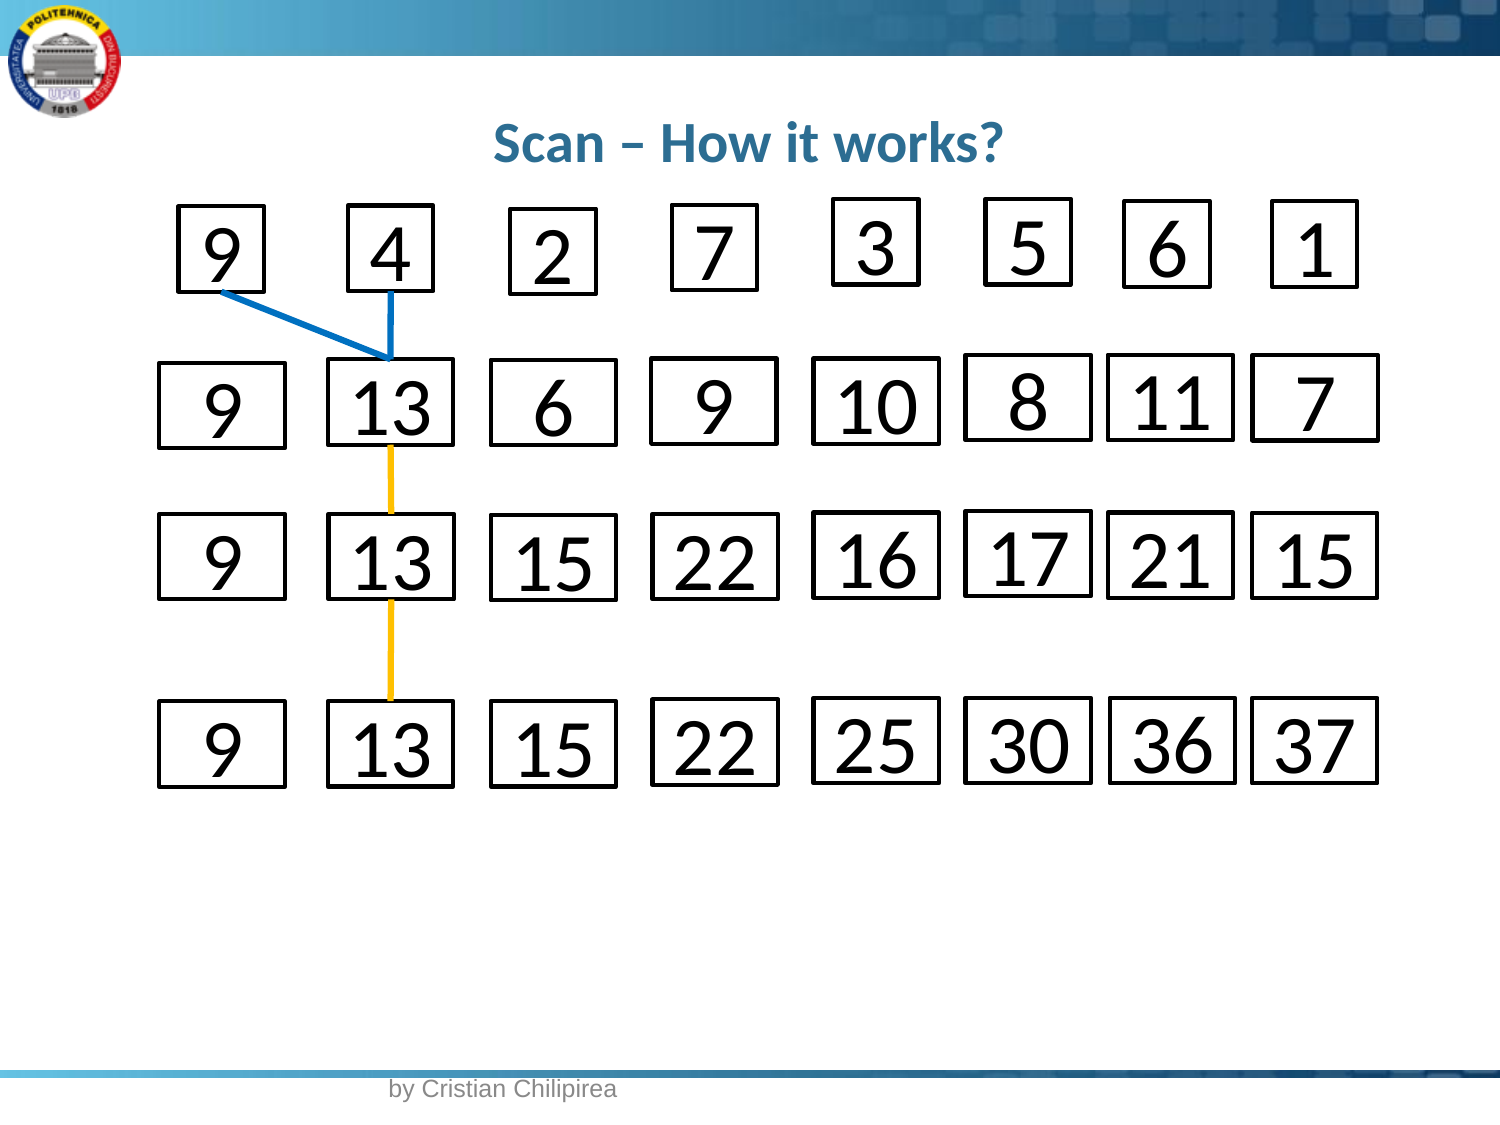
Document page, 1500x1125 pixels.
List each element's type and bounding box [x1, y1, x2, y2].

text_box [157, 699, 287, 789]
text_box [489, 358, 618, 447]
text_box [1250, 353, 1380, 443]
text_box [811, 696, 941, 785]
text_box [650, 697, 780, 787]
text_box [963, 353, 1093, 442]
text_box [650, 512, 780, 601]
text_box [649, 356, 779, 446]
text_box [489, 513, 618, 602]
picture [0, 1070, 1500, 1078]
text_box [157, 361, 287, 450]
text_box [983, 197, 1073, 287]
text_box [963, 696, 1093, 785]
text_box [176, 203, 456, 789]
text_box [963, 509, 1093, 598]
text_box [831, 197, 921, 287]
text_box [1106, 510, 1235, 600]
text_box [1250, 696, 1379, 785]
text_box [811, 356, 941, 446]
text_box [489, 699, 618, 789]
text_box [1122, 199, 1212, 289]
text_box [1106, 353, 1235, 442]
footer [373, 1074, 1127, 1111]
text_box [670, 203, 759, 292]
text_box [1108, 696, 1237, 785]
title [51, 102, 1449, 178]
picture [0, 0, 1500, 118]
text_box [811, 510, 941, 600]
text_box [1270, 199, 1359, 289]
text_box [157, 512, 287, 601]
text_box [508, 207, 598, 296]
text_box [1250, 511, 1379, 600]
